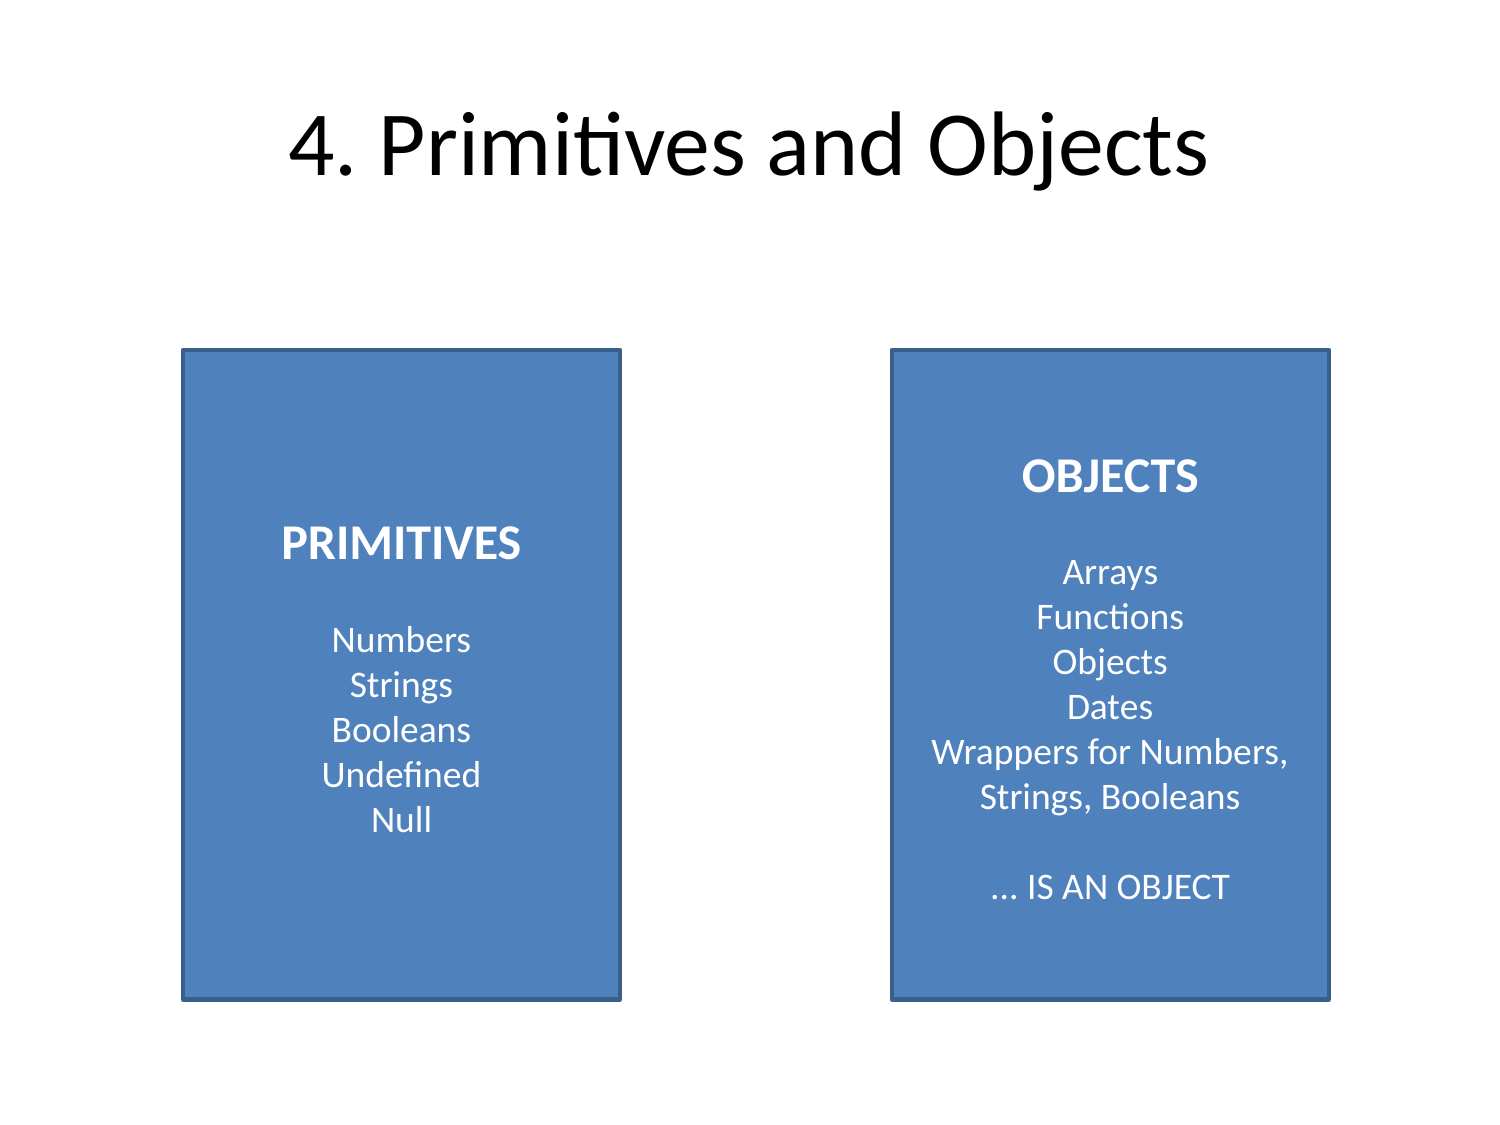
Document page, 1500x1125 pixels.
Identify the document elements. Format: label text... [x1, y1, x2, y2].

title 4. Primitives and Objects [75, 45, 1425, 233]
text_box PRIMITIVES Numbers Strings Booleans Undefined Null [181, 348, 622, 1002]
text_box OBJECTS Arrays Functions Objects Dates Wrappers for Numbers, Strings, Booleans ... IS AN OBJECT [890, 348, 1331, 1002]
